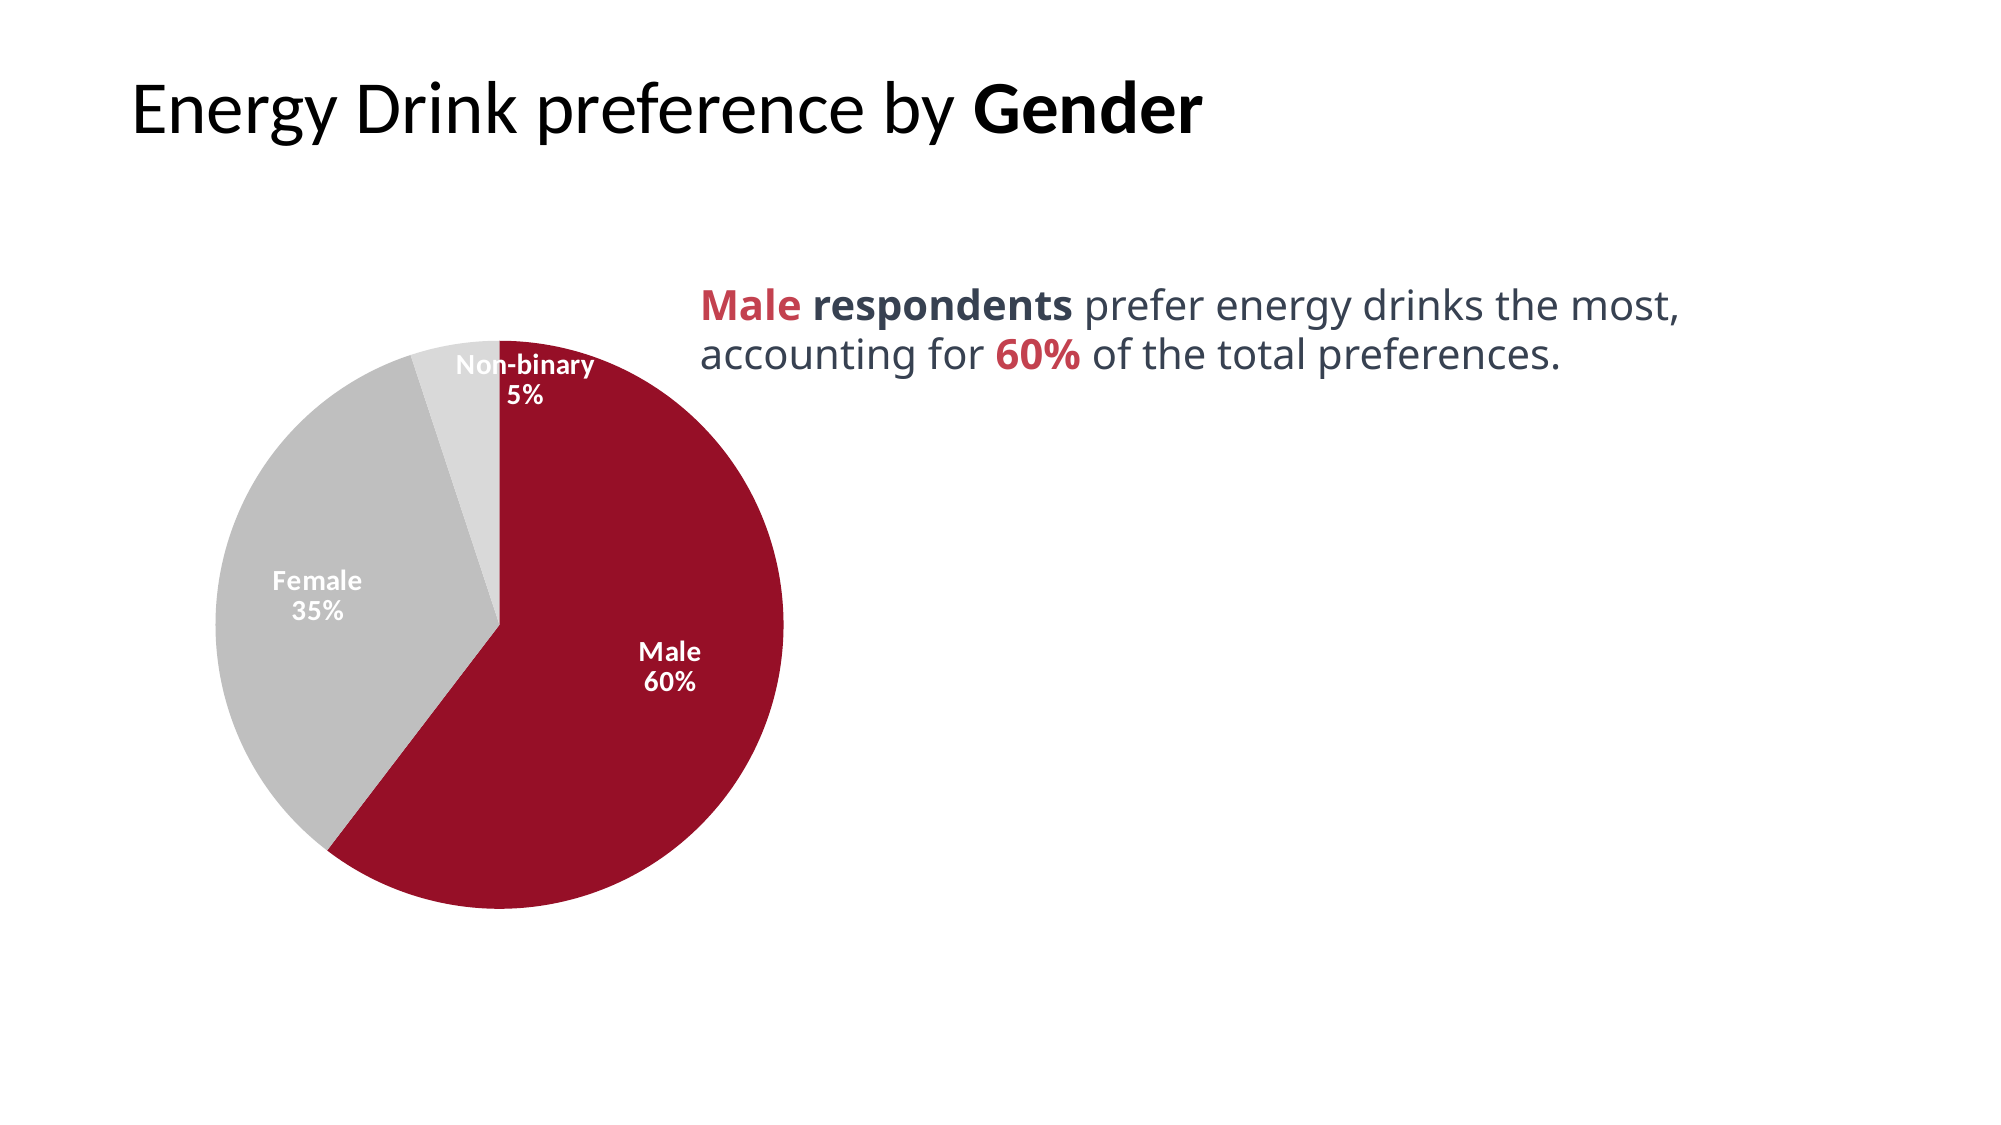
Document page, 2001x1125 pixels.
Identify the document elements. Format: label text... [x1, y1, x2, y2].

chart [26, 328, 941, 921]
text_box Energy Drink preference by Gender [116, 50, 1324, 201]
text_box Male respondents prefer energy drinks the most, accounting for 60% of the total preferences. [685, 270, 1727, 386]
